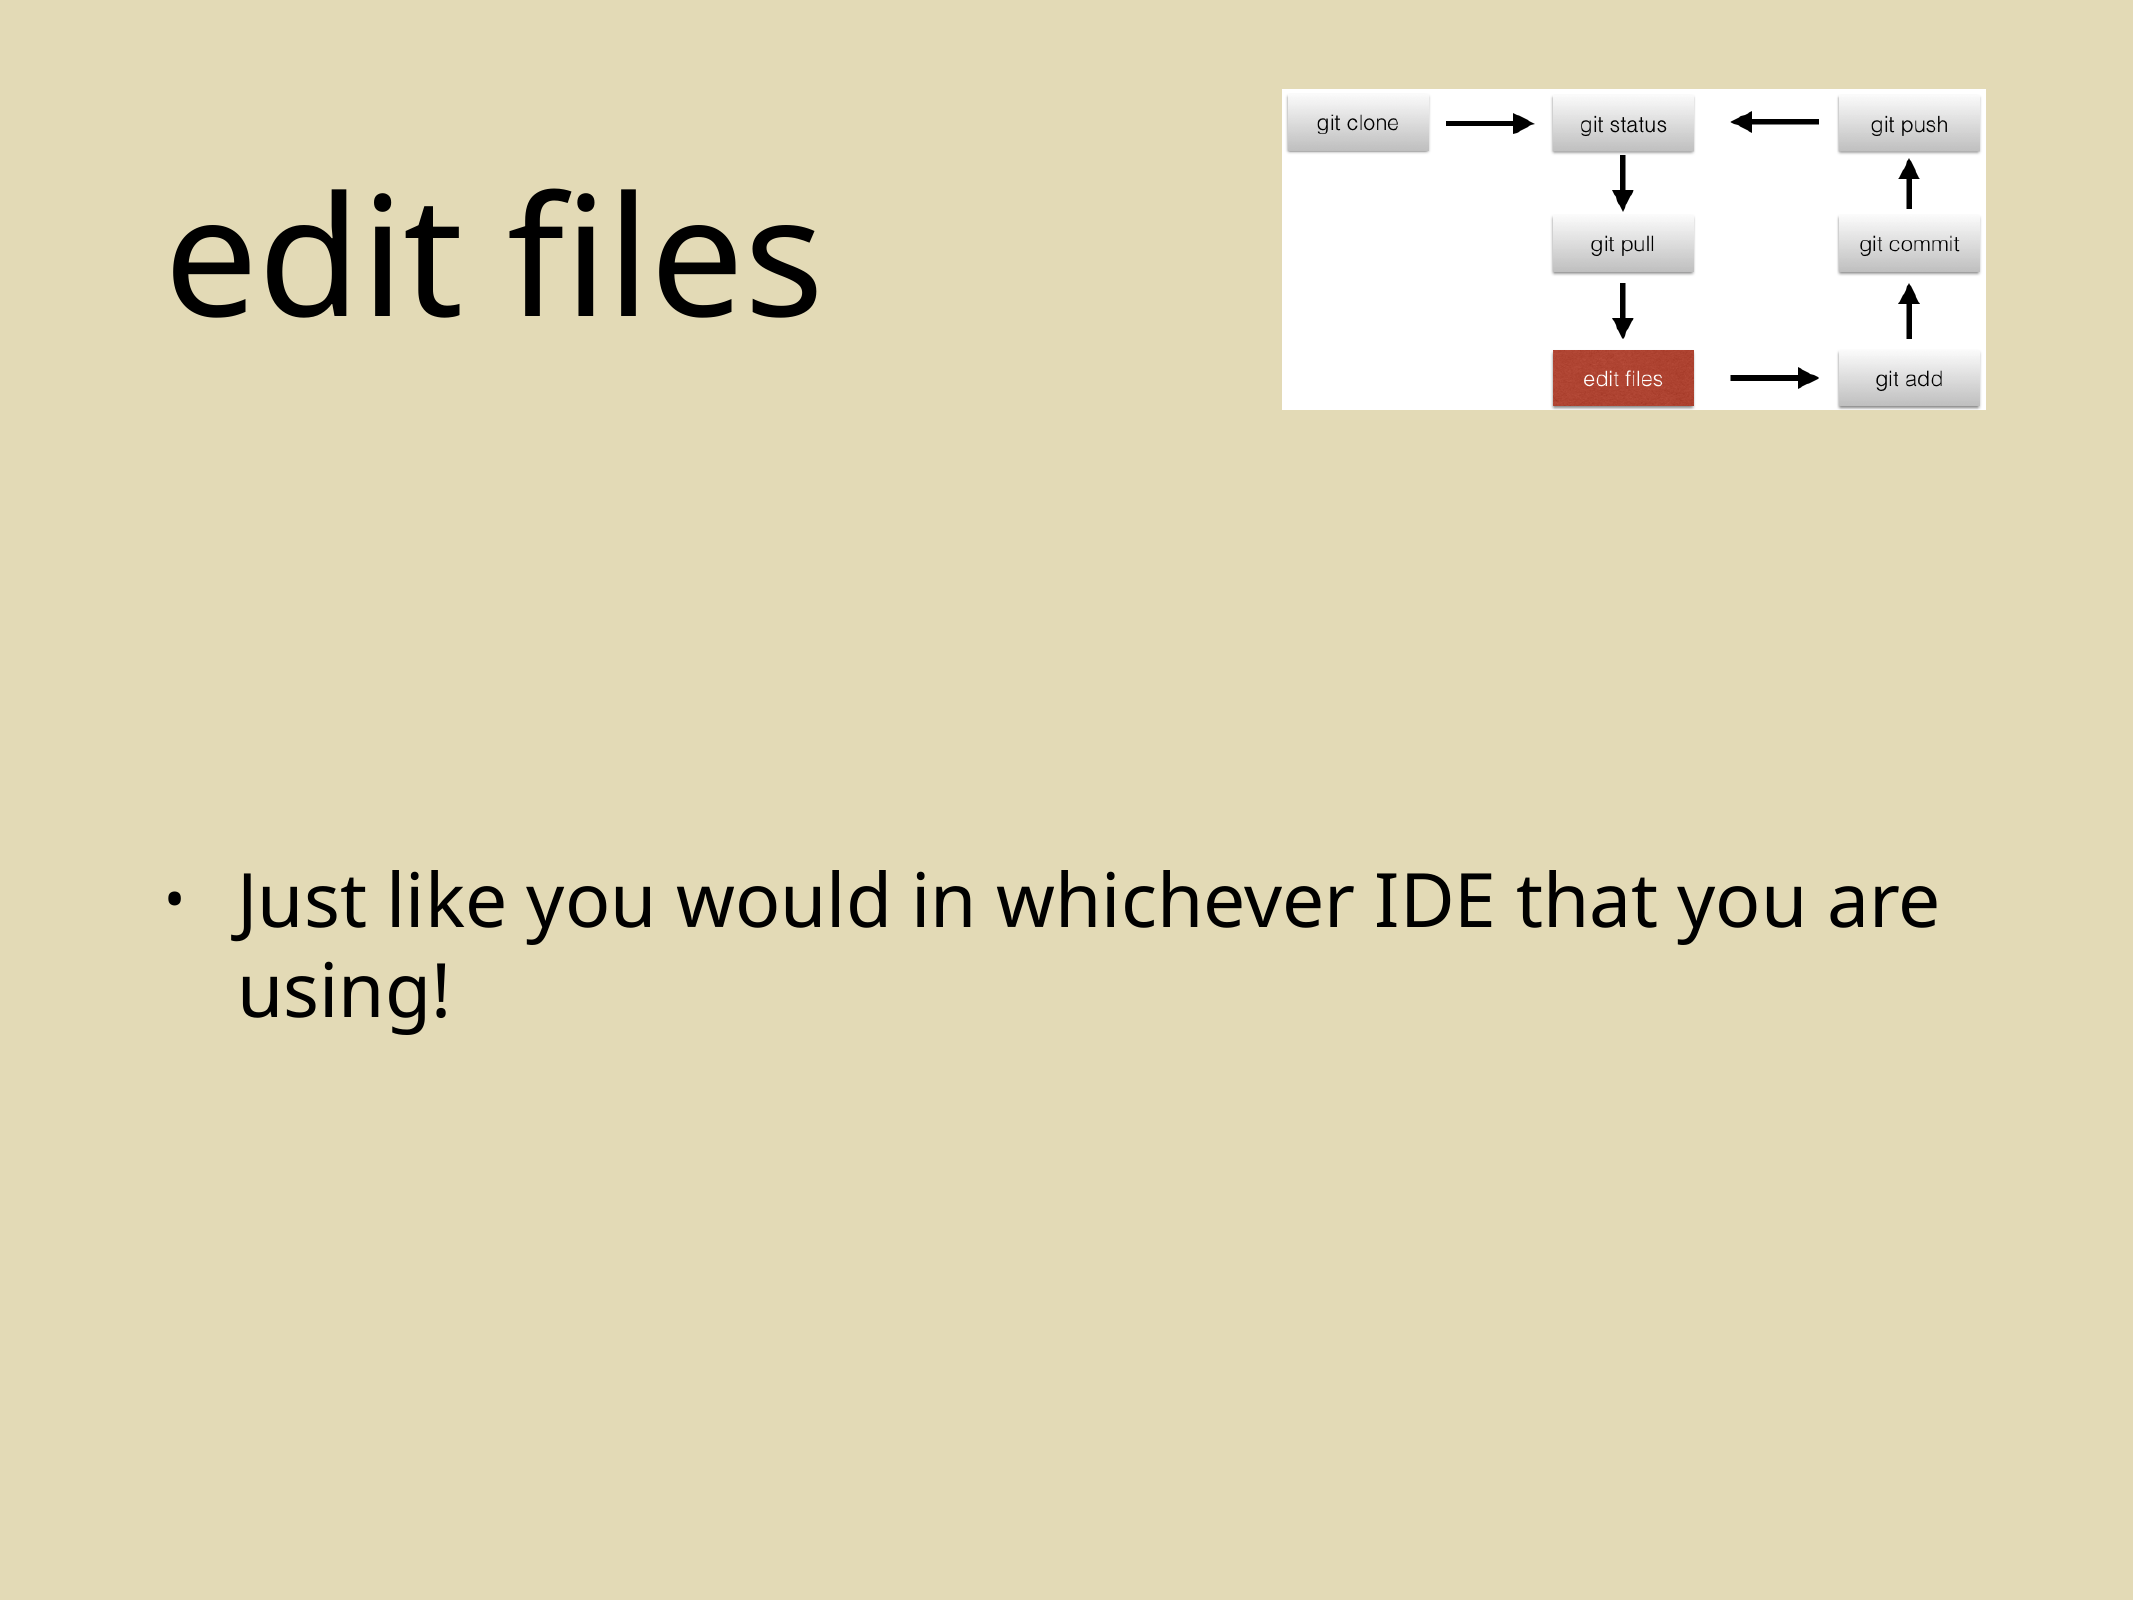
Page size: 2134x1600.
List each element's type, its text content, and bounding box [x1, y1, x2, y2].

picture [1282, 89, 1986, 411]
list Just like you would in whichever IDE that you are using! [156, 427, 1978, 1459]
title edit files [156, 72, 1978, 427]
